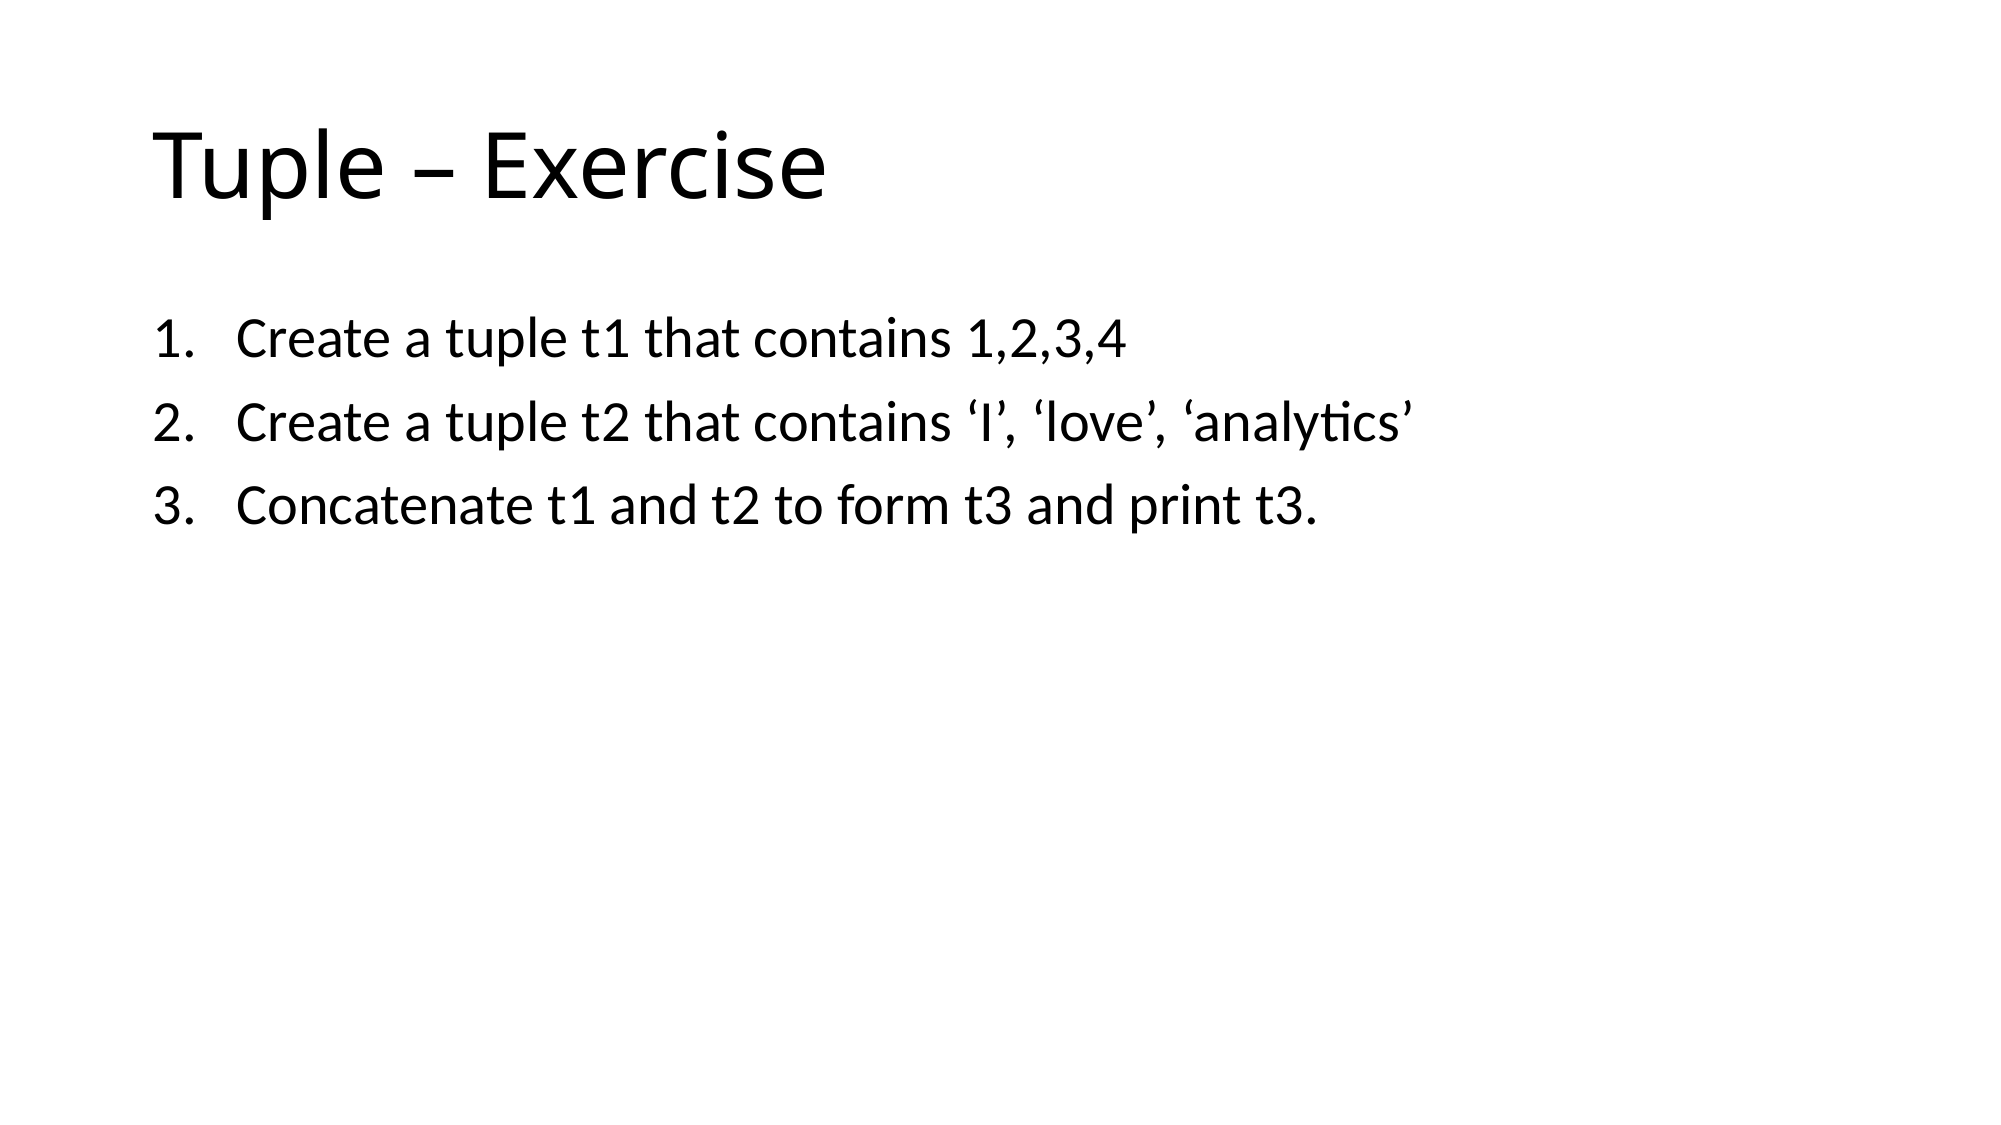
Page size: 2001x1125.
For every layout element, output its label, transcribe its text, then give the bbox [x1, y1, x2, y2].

list Create a tuple t1 that contains 1,2,3,4 Create a tuple t2 that contains ‘I’, ‘love’, ‘analytics’ Concatenate t1 and t2 to form t3 and print t3. [137, 299, 1863, 1014]
title Tuple – Exercise [137, 59, 1863, 278]
